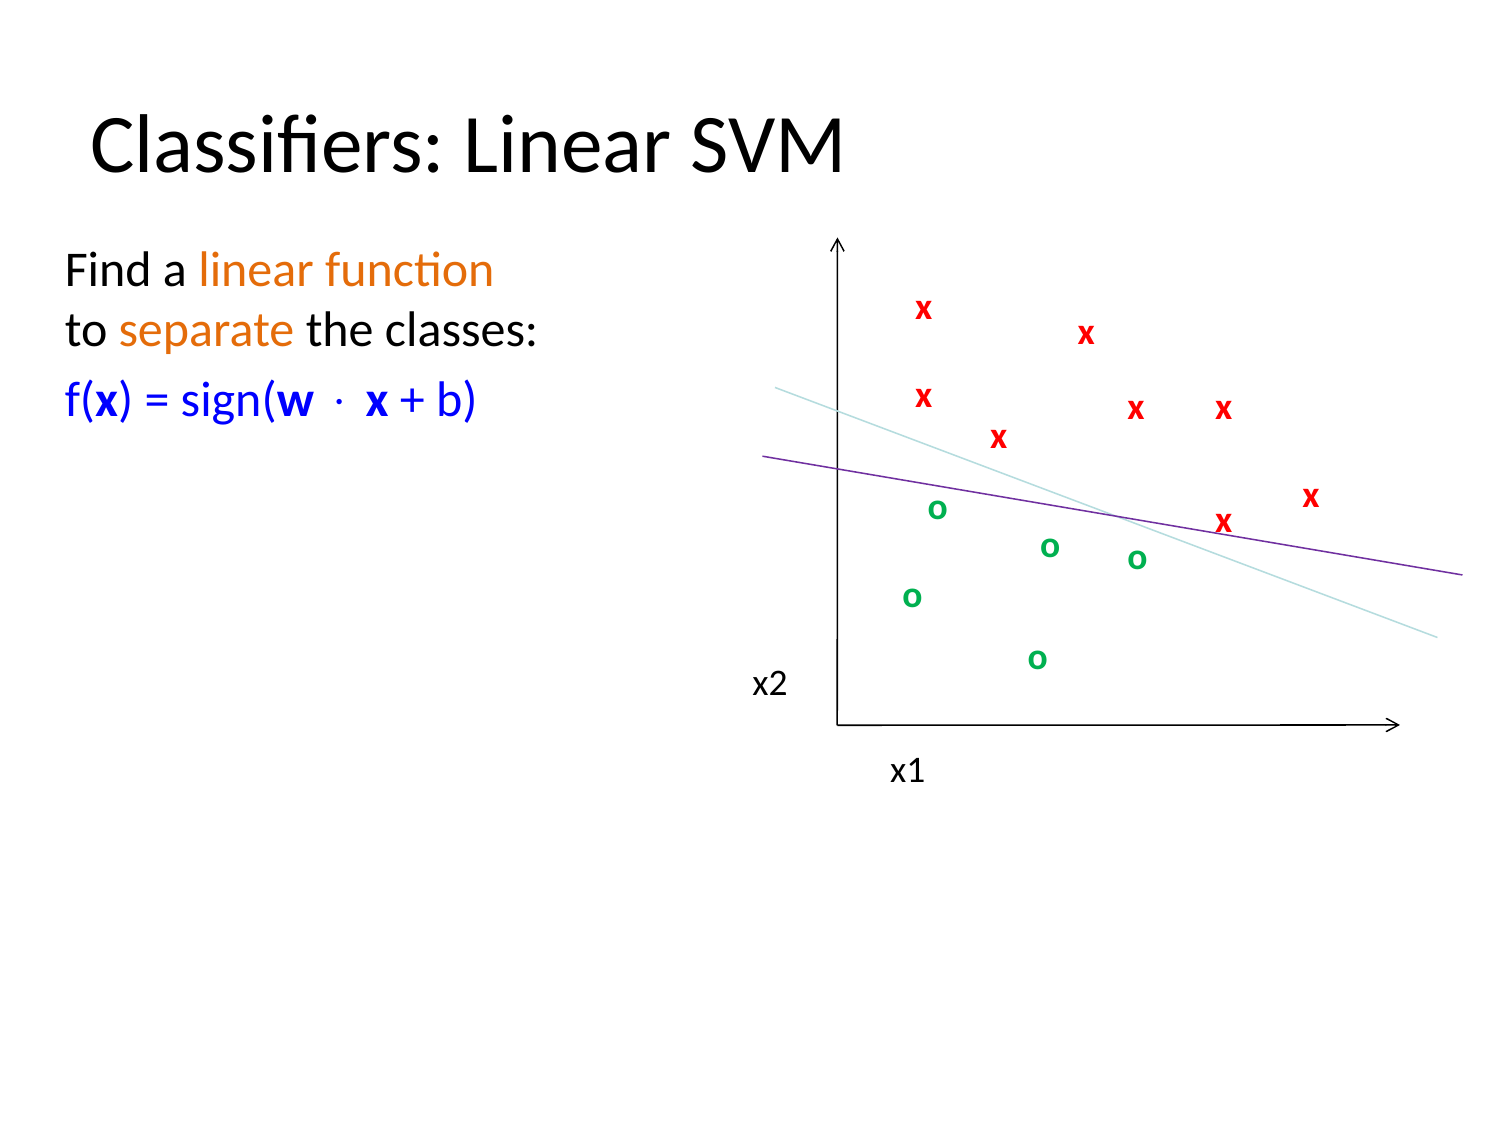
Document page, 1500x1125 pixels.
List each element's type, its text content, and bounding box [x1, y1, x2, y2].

text_box Find a linear function to separate the classes: f(x) = sign(w  x + b) [50, 228, 714, 526]
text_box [762, 455, 1463, 576]
title Classifiers: Linear SVM [75, 45, 1425, 233]
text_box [737, 237, 1401, 799]
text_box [774, 585, 1438, 638]
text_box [774, 387, 1438, 454]
